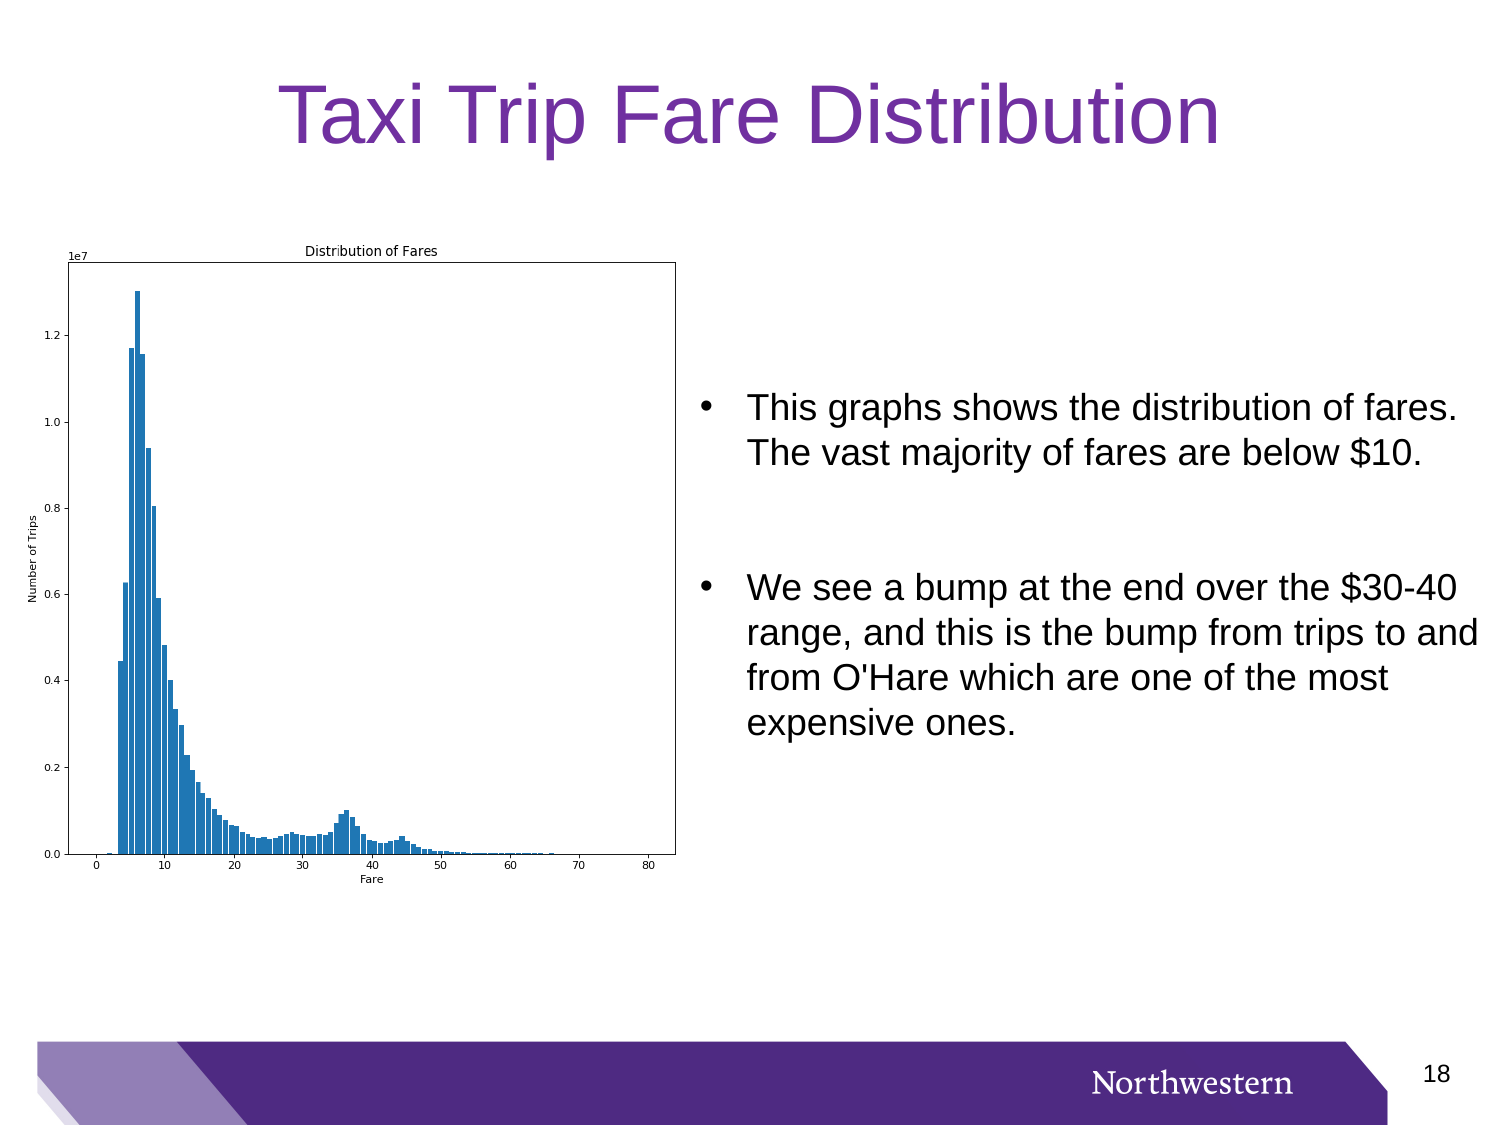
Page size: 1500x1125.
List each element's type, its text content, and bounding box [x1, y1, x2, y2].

text_box This graphs shows the distribution of fares. The vast majority of fares are below $10. We see a bump at the end over the $30-40 range, and this is the bump from trips to and from O'Hare which are one of the most expensive ones. [698, 375, 1500, 751]
picture [0, 0, 1500, 1125]
slide_number 17 [1367, 1042, 1466, 1103]
title Taxi Trip Fare Distribution [75, 45, 1425, 175]
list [23, 235, 692, 894]
